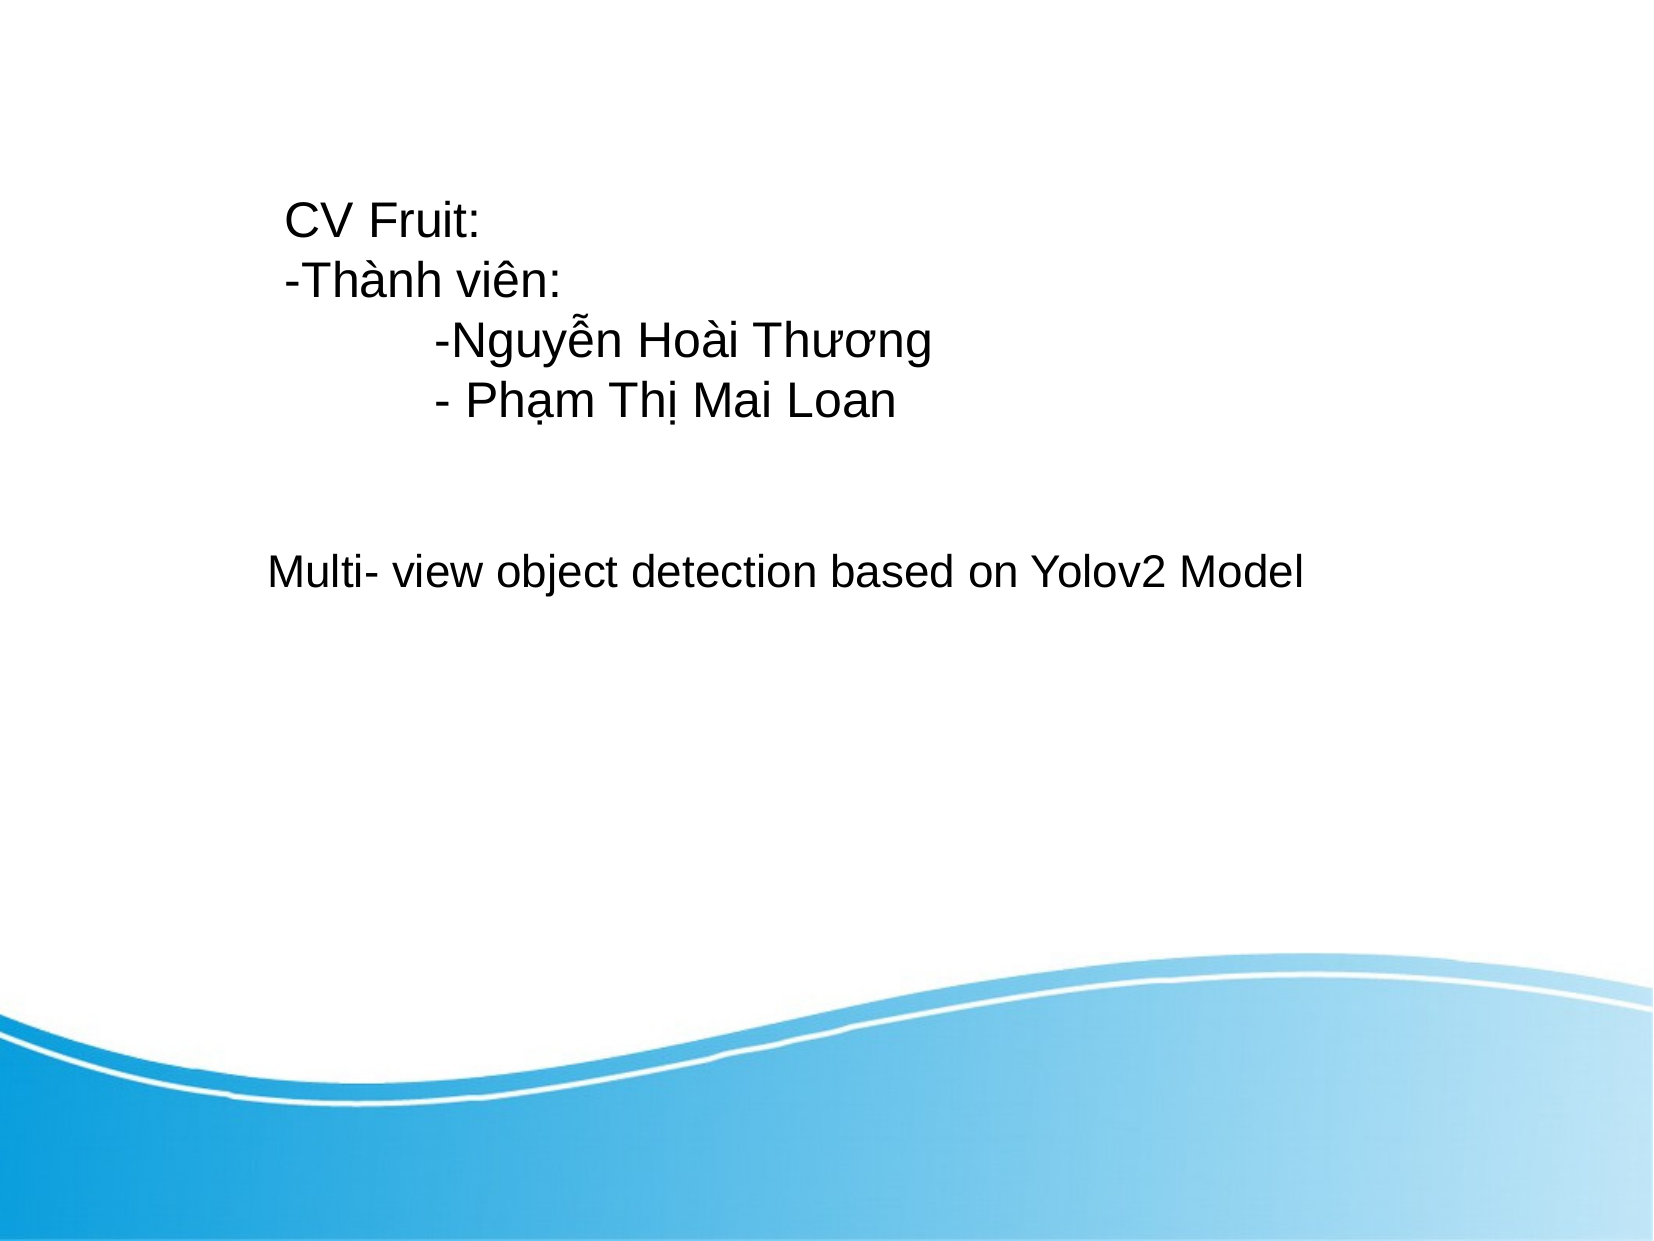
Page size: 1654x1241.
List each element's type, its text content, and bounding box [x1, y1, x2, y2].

text_box CV Fruit: -Thành viên: -Nguyễn Hoài Thương - Phạm Thị Mai Loan [269, 179, 1515, 492]
text_box Multi- view object detection based on Yolov2 Model [240, 533, 1335, 600]
picture [0, 952, 1653, 1241]
picture [85, 1054, 95, 1059]
